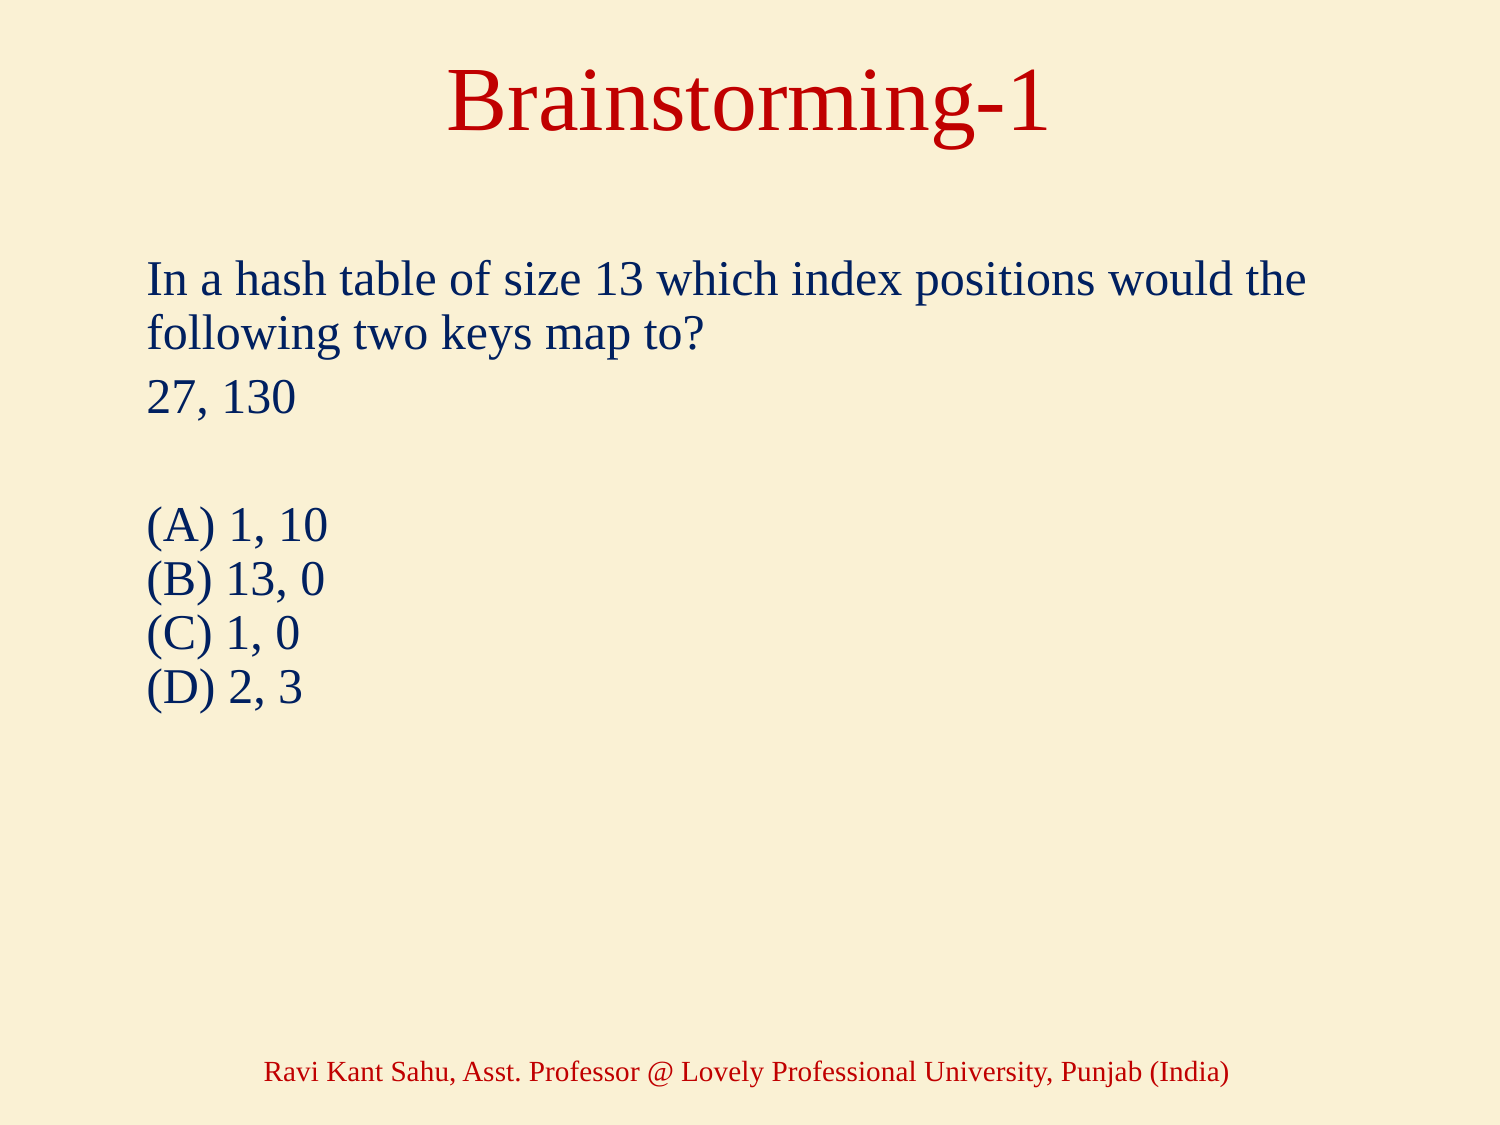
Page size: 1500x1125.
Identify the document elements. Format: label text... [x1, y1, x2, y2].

list In a hash table of size 13 which index positions would the following two keys map to? 27, 130 (A) 1, 10 (B) 13, 0 (C) 1, 0 (D) 2, 3 [75, 174, 1425, 1005]
footer Ravi Kant Sahu, Asst. Professor @ Lovely Professional University, Punjab (India) [125, 1040, 1370, 1100]
title Brainstorming-1 [75, 0, 1425, 174]
